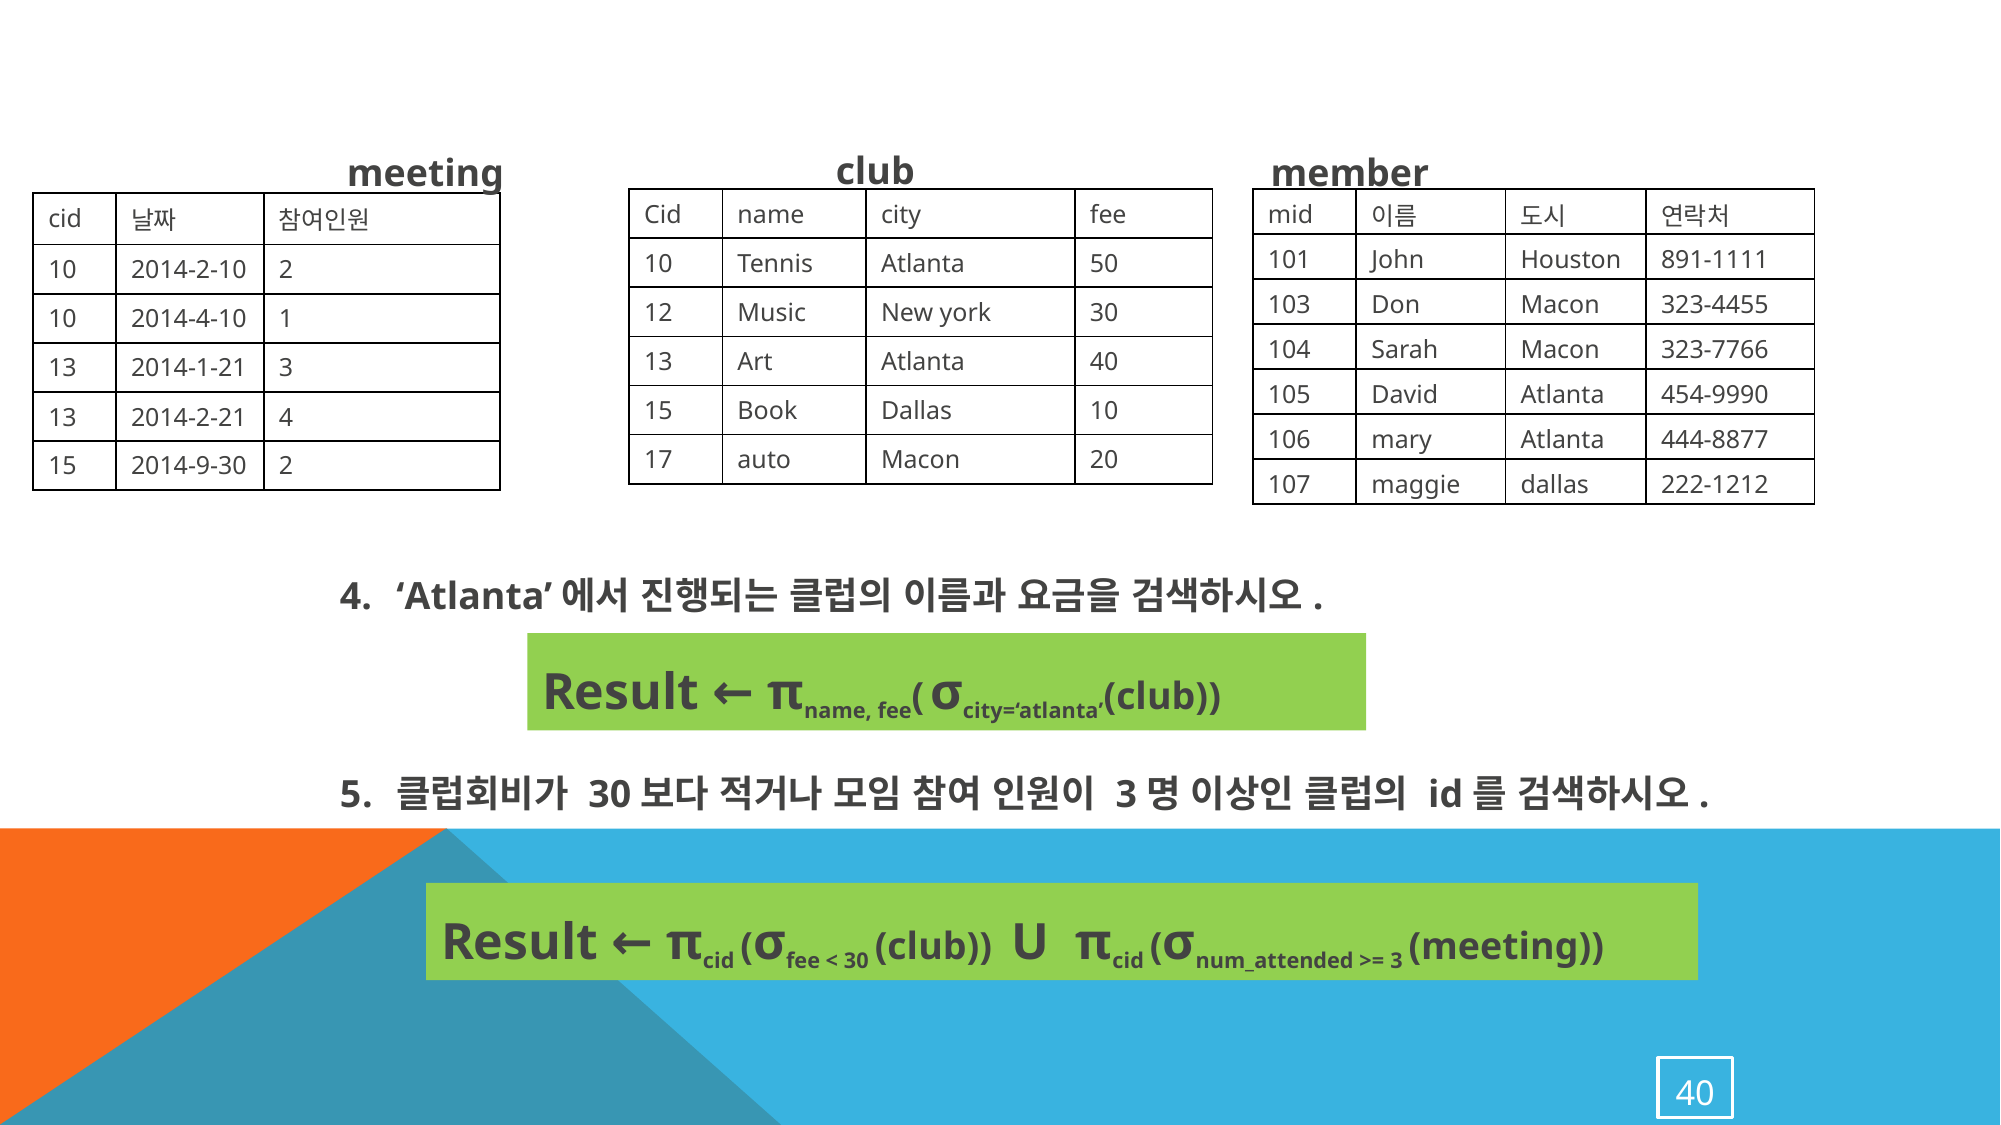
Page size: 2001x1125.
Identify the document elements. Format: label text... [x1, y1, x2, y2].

table_header 이름 [1357, 190, 1505, 233]
table_cell 40 [1076, 337, 1212, 385]
table_cell 104 [1254, 325, 1355, 368]
table_cell New york [867, 288, 1074, 336]
table_header 도시 [1506, 190, 1645, 233]
text_box Result ← πname, fee( σcity=‘atlanta’(club)) [527, 633, 1367, 731]
table_cell Atlanta [1506, 415, 1645, 458]
text_box meeting [332, 128, 520, 202]
table_cell 891-1111 [1647, 235, 1814, 278]
table_cell 20 [1076, 435, 1212, 483]
table_cell 222-1212 [1647, 460, 1814, 503]
table_cell 10 [630, 239, 722, 286]
table_cell John [1357, 235, 1505, 278]
table_cell 10 [1076, 386, 1212, 434]
table_cell 2 [265, 245, 499, 293]
table_cell 103 [1254, 280, 1355, 323]
table_cell 2014-2-10 [117, 245, 263, 293]
table_cell Sarah [1357, 325, 1505, 368]
table_cell Atlanta [1506, 370, 1645, 413]
table_cell 13 [34, 393, 115, 440]
table_cell 4 [265, 393, 499, 440]
table_cell Don [1357, 280, 1505, 323]
table_cell 323-7766 [1647, 325, 1814, 368]
table_cell 12 [630, 288, 722, 336]
table_cell 454-9990 [1647, 370, 1814, 413]
table_header city [867, 190, 1074, 237]
table_cell 2014-2-21 [117, 393, 263, 440]
table_cell Art [723, 337, 865, 385]
table_header Cid [630, 190, 722, 237]
table_cell 444-8877 [1647, 415, 1814, 458]
table_cell 17 [630, 435, 722, 483]
table_cell Macon [1506, 280, 1645, 323]
table_cell David [1357, 370, 1505, 413]
table_cell Macon [1506, 325, 1645, 368]
table_header name [723, 190, 865, 237]
table_cell Macon [867, 435, 1074, 483]
table_cell 323-4455 [1647, 280, 1814, 323]
table_cell 1 [265, 295, 499, 342]
table_header 날짜 [117, 194, 263, 244]
text_box club [821, 126, 930, 200]
table_cell 2014-1-21 [117, 344, 263, 391]
table_cell 15 [34, 442, 115, 489]
table_cell 2014-9-30 [117, 442, 263, 489]
table_cell 101 [1254, 235, 1355, 278]
table_cell Tennis [723, 239, 865, 286]
table_cell 106 [1254, 415, 1355, 458]
table_header 참여인원 [265, 194, 499, 244]
table_cell auto [723, 435, 865, 483]
table_cell 13 [34, 344, 115, 391]
table_cell 105 [1254, 370, 1355, 413]
text_box Result ← πcid (σfee < 30 (club)) U πcid (σnum_attended >= 3 (meeting)) [426, 882, 1699, 981]
table_cell 10 [34, 295, 115, 342]
table_cell 10 [34, 245, 115, 293]
table_cell mary [1357, 415, 1505, 458]
table_header mid [1254, 190, 1355, 233]
table_header fee [1076, 190, 1212, 237]
table_cell 15 [630, 386, 722, 434]
table_cell 3 [265, 344, 499, 391]
table_cell Dallas [867, 386, 1074, 434]
table_cell 13 [630, 337, 722, 385]
table_cell 30 [1076, 288, 1212, 336]
table_cell 2 [265, 442, 499, 489]
table_cell Atlanta [867, 239, 1074, 286]
table_cell Music [723, 288, 865, 336]
table_cell Book [723, 386, 865, 434]
table_header 연락처 [1647, 190, 1814, 233]
table_header cid [34, 194, 115, 244]
table_cell 50 [1076, 239, 1212, 286]
table_cell Atlanta [867, 337, 1074, 385]
table_cell dallas [1506, 460, 1645, 503]
slide_number 40 [1656, 1056, 1734, 1119]
text_box member [1255, 128, 1445, 202]
table_cell Houston [1506, 235, 1645, 278]
table_cell 107 [1254, 460, 1355, 503]
table_cell maggie [1357, 460, 1505, 503]
text_box ‘Atlanta’에서 진행되는 클럽의 이름과 요금을 검색하시오. 클럽회비가 30보다 적거나 모임 참여 인원이 3명 이상인 클럽의 id를 검색하시오. [324, 550, 1721, 1094]
table_cell 2014-4-10 [117, 295, 263, 342]
